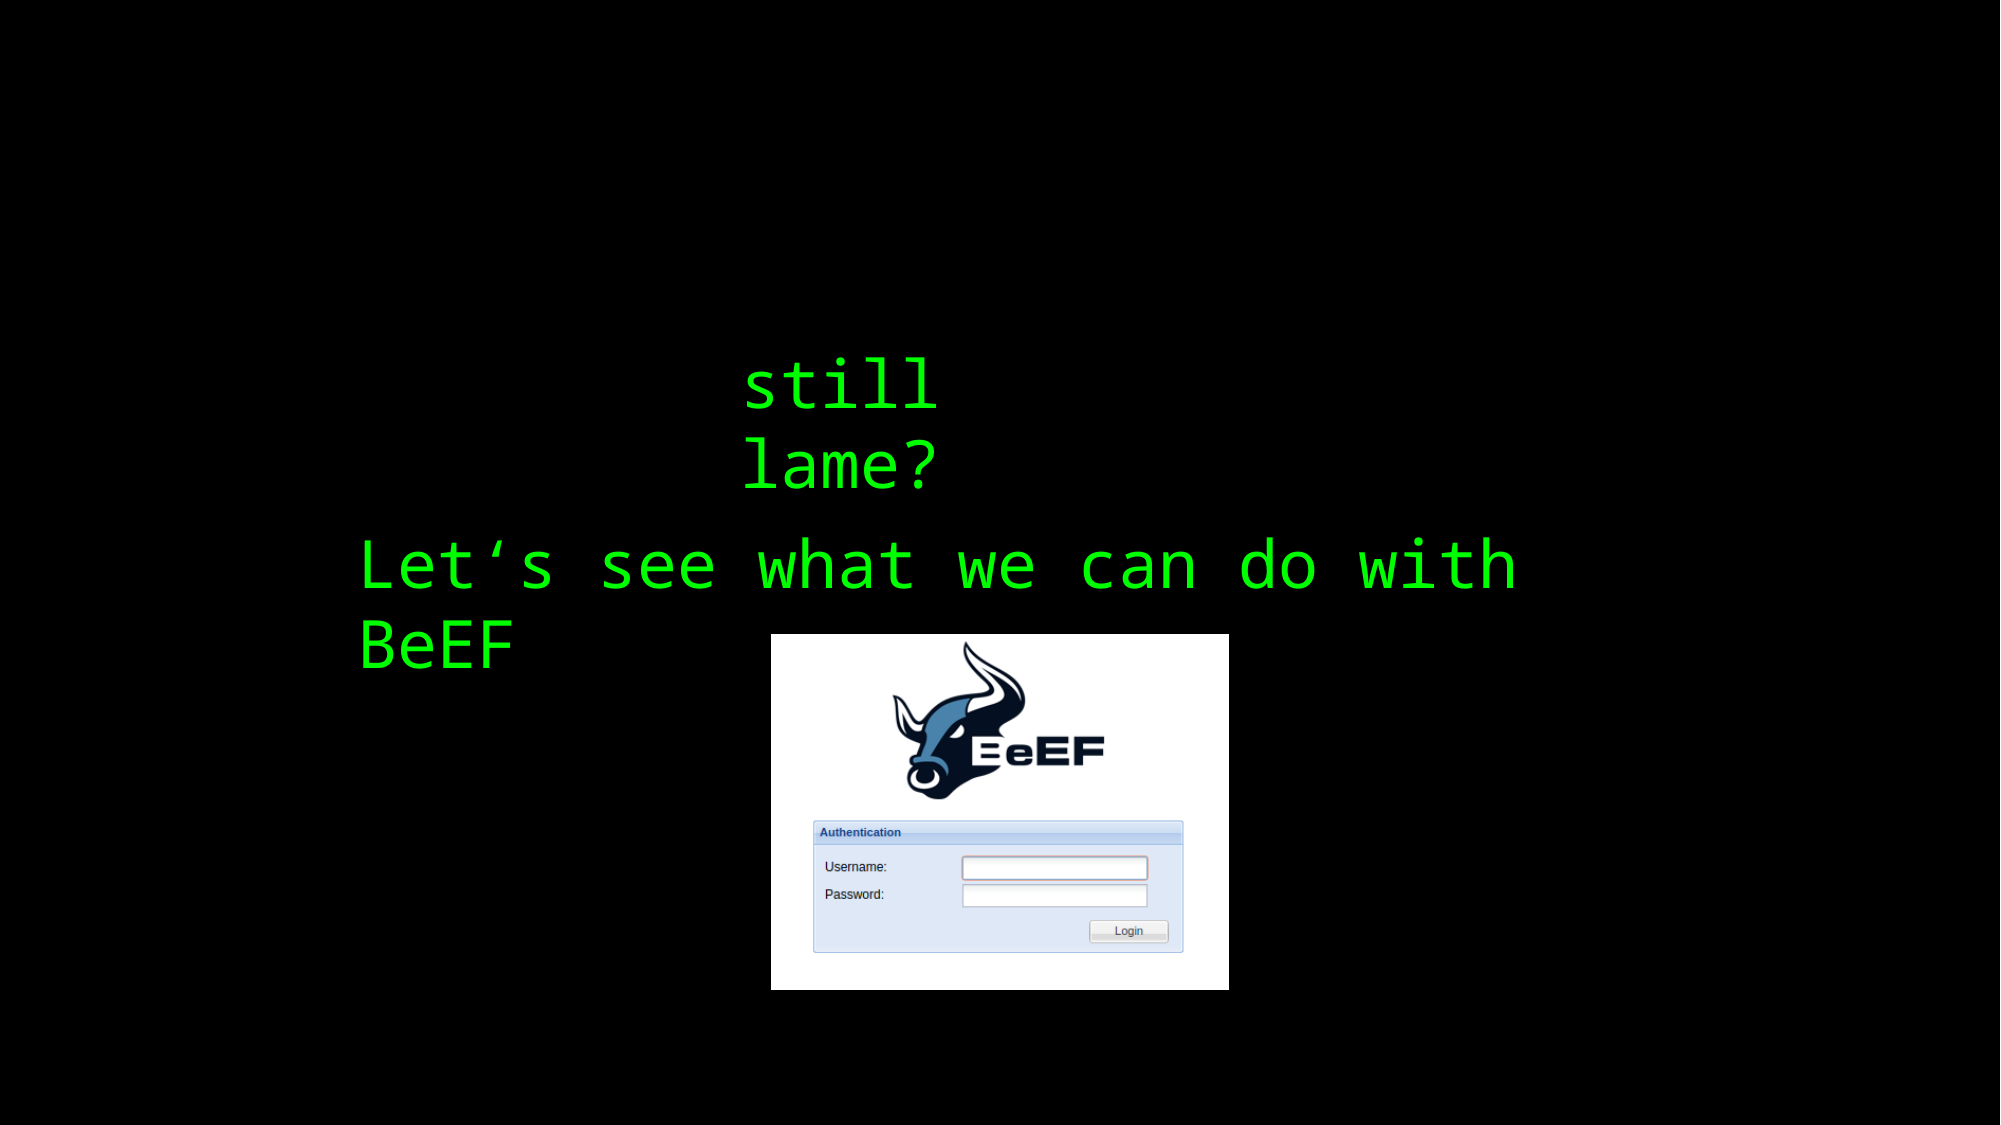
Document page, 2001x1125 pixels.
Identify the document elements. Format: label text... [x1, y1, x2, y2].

text_box still lame? [726, 334, 1171, 510]
text_box Let‘s see what we can do with BeEF [343, 514, 1657, 690]
picture [771, 634, 1229, 990]
